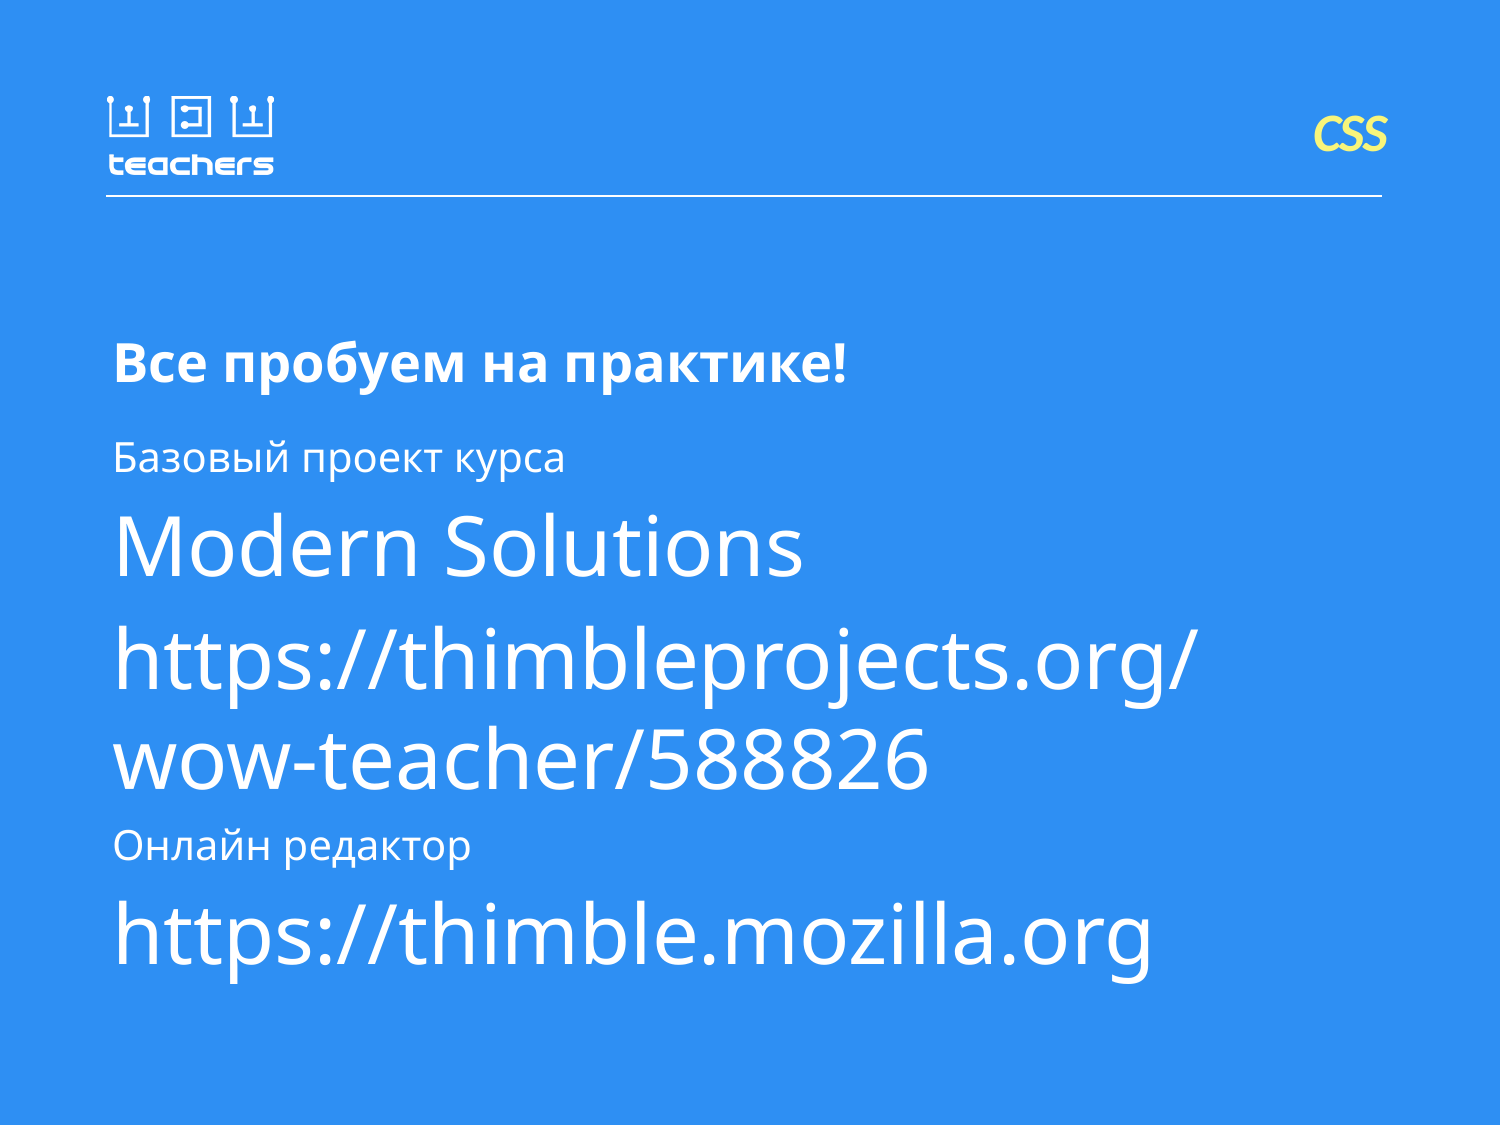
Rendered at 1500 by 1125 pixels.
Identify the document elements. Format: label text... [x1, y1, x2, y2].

picture [100, 86, 279, 182]
text_box Все пробуем на практике! Базовый проект курса Modern Solutions https://thimbleprojects.org/wow-teacher/588826 Онлайн редактор https://thimble.mozilla.org [100, 316, 1400, 993]
list CSS [100, 81, 1388, 188]
